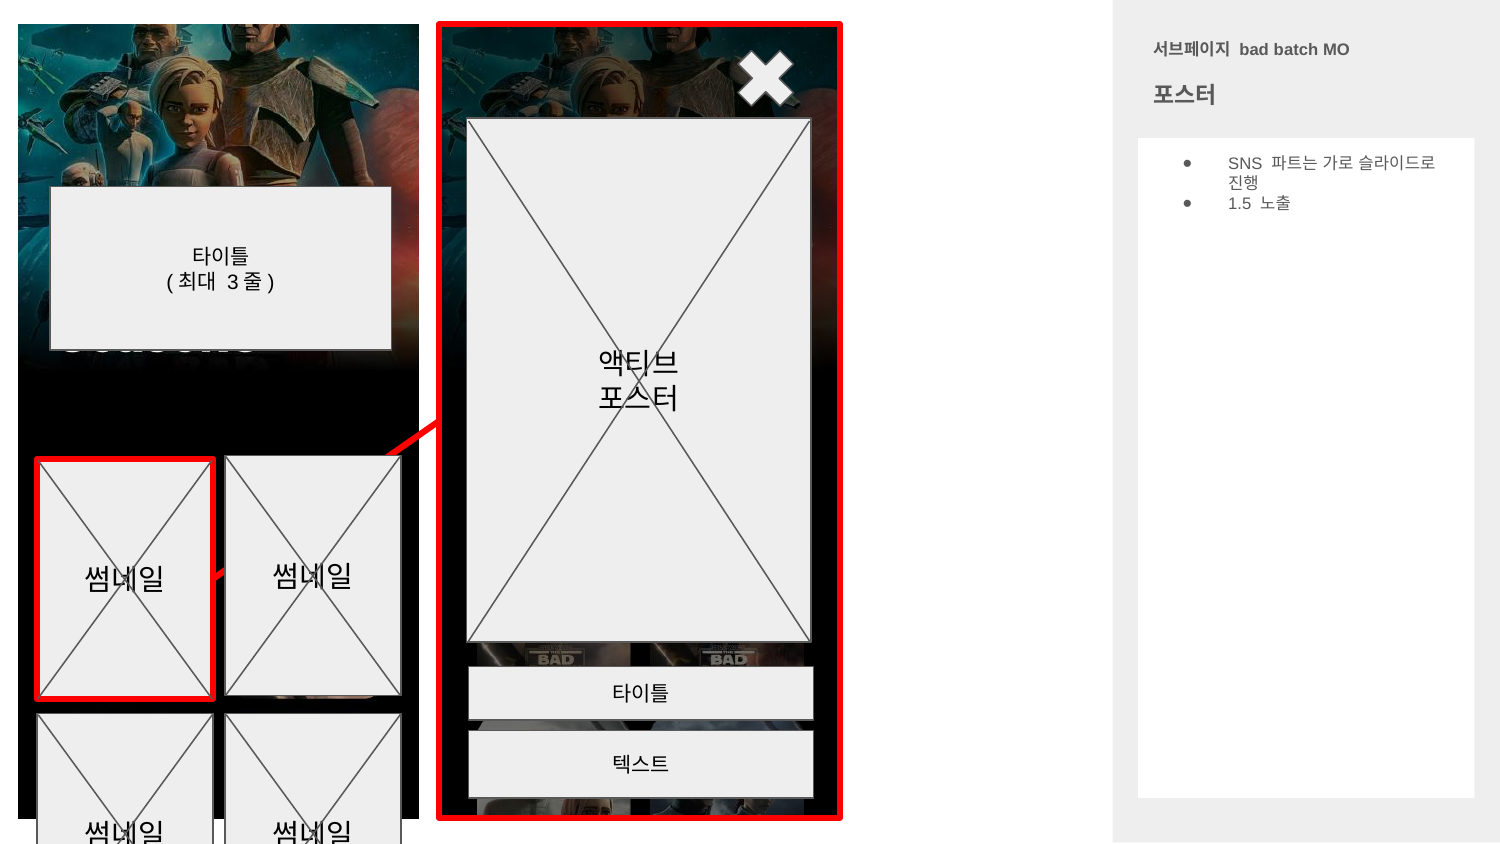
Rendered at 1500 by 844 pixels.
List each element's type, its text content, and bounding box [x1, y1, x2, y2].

picture [17, 24, 420, 819]
text_box [1112, 0, 1500, 843]
picture [438, 24, 841, 819]
text_box 서브페이지 bad batch MO [1138, 24, 1475, 65]
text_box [225, 714, 401, 844]
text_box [37, 459, 213, 700]
text_box 포스터 [1138, 65, 1475, 119]
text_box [212, 420, 440, 580]
text_box SNS 파트는 가로 슬라이드로 진행 1.5 노출 [1138, 138, 1475, 799]
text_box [37, 714, 213, 844]
picture [17, 186, 24, 197]
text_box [225, 456, 401, 696]
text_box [467, 120, 810, 643]
